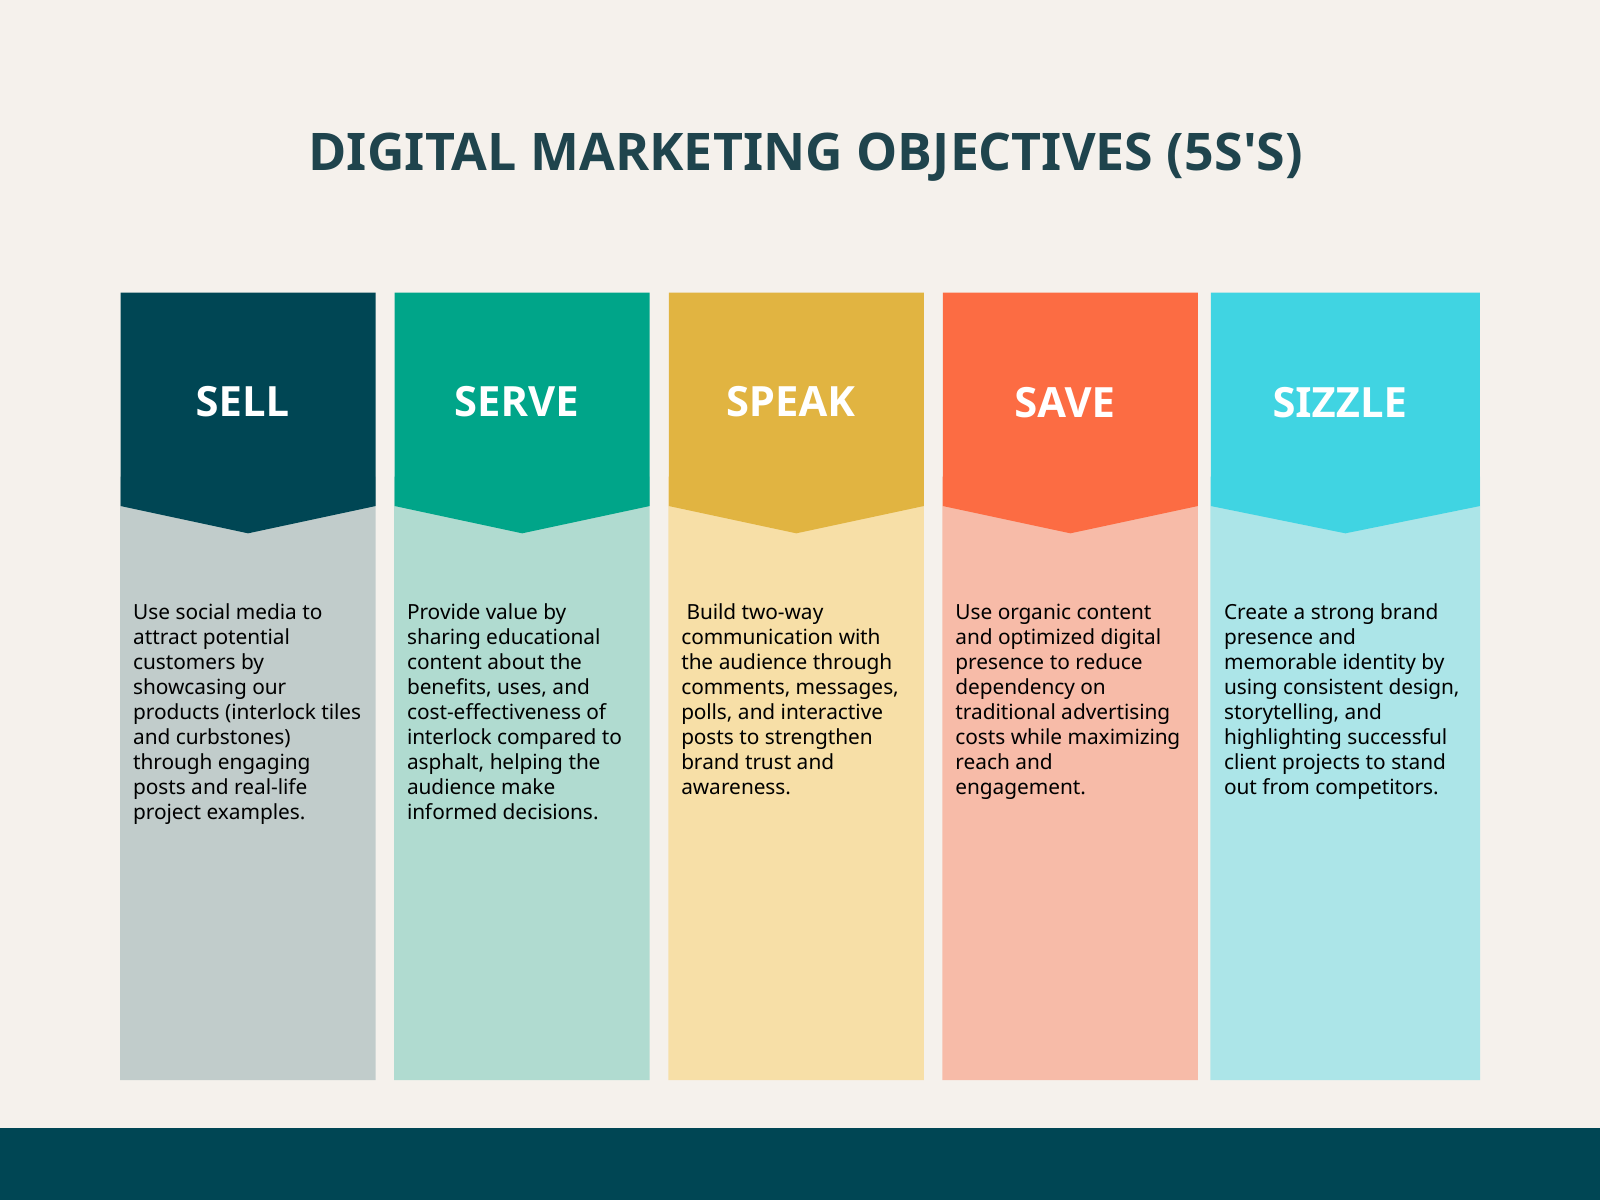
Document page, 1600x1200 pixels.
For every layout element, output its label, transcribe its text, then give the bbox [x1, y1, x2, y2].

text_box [1210, 292, 1481, 1081]
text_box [393, 292, 650, 1081]
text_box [668, 292, 925, 1081]
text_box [119, 292, 376, 1081]
text_box DIGITAL MARKETING OBJECTIVES (5S'S) [119, 118, 1480, 182]
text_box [942, 292, 1199, 1081]
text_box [0, 1127, 1600, 1200]
